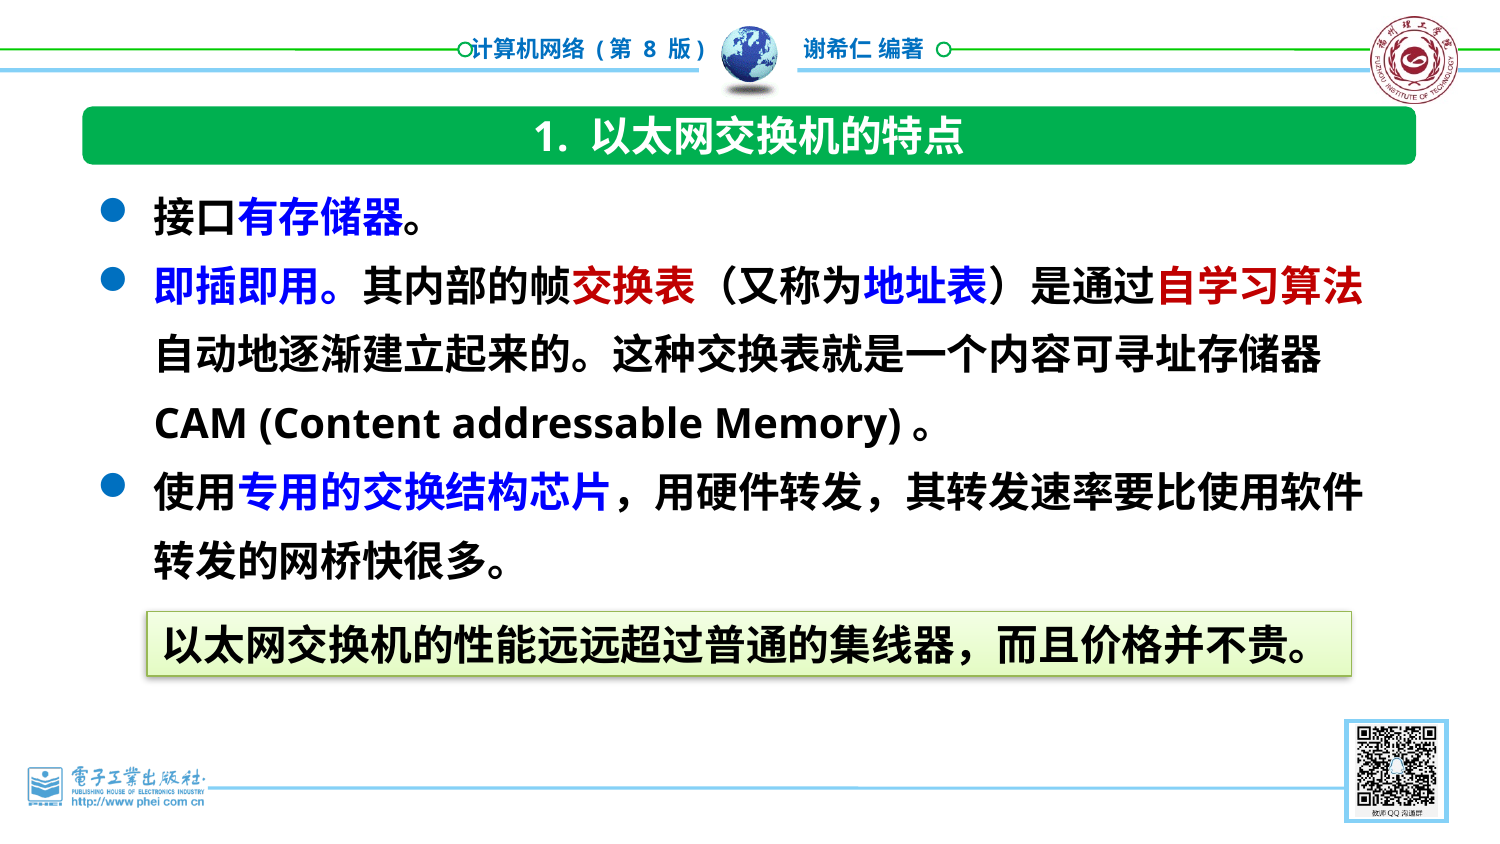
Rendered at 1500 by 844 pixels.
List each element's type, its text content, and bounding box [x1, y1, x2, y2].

text_box [981, 106, 1417, 165]
text_box 以太网交换机的性能远远超过普通的集线器，而且价格并不贵。 [146, 611, 1352, 677]
picture [1355, 724, 1438, 817]
text_box [82, 106, 518, 165]
picture [719, 24, 779, 100]
picture [23, 764, 208, 809]
text_box 1. 以太网交换机的特点 [518, 102, 981, 168]
picture [1370, 16, 1458, 104]
text_box 接口有存储器。 即插即用。其内部的帧交换表（又称为地址表）是通过自学习算法自动地逐渐建立起来的。这种交换表就是一个内容可寻址存储器CAM (Content addressable Memory)。 使用专用的交换结构芯片，用硬件转发，其转发速率要比使用软件转发的网桥快很多。 [82, 164, 1416, 592]
